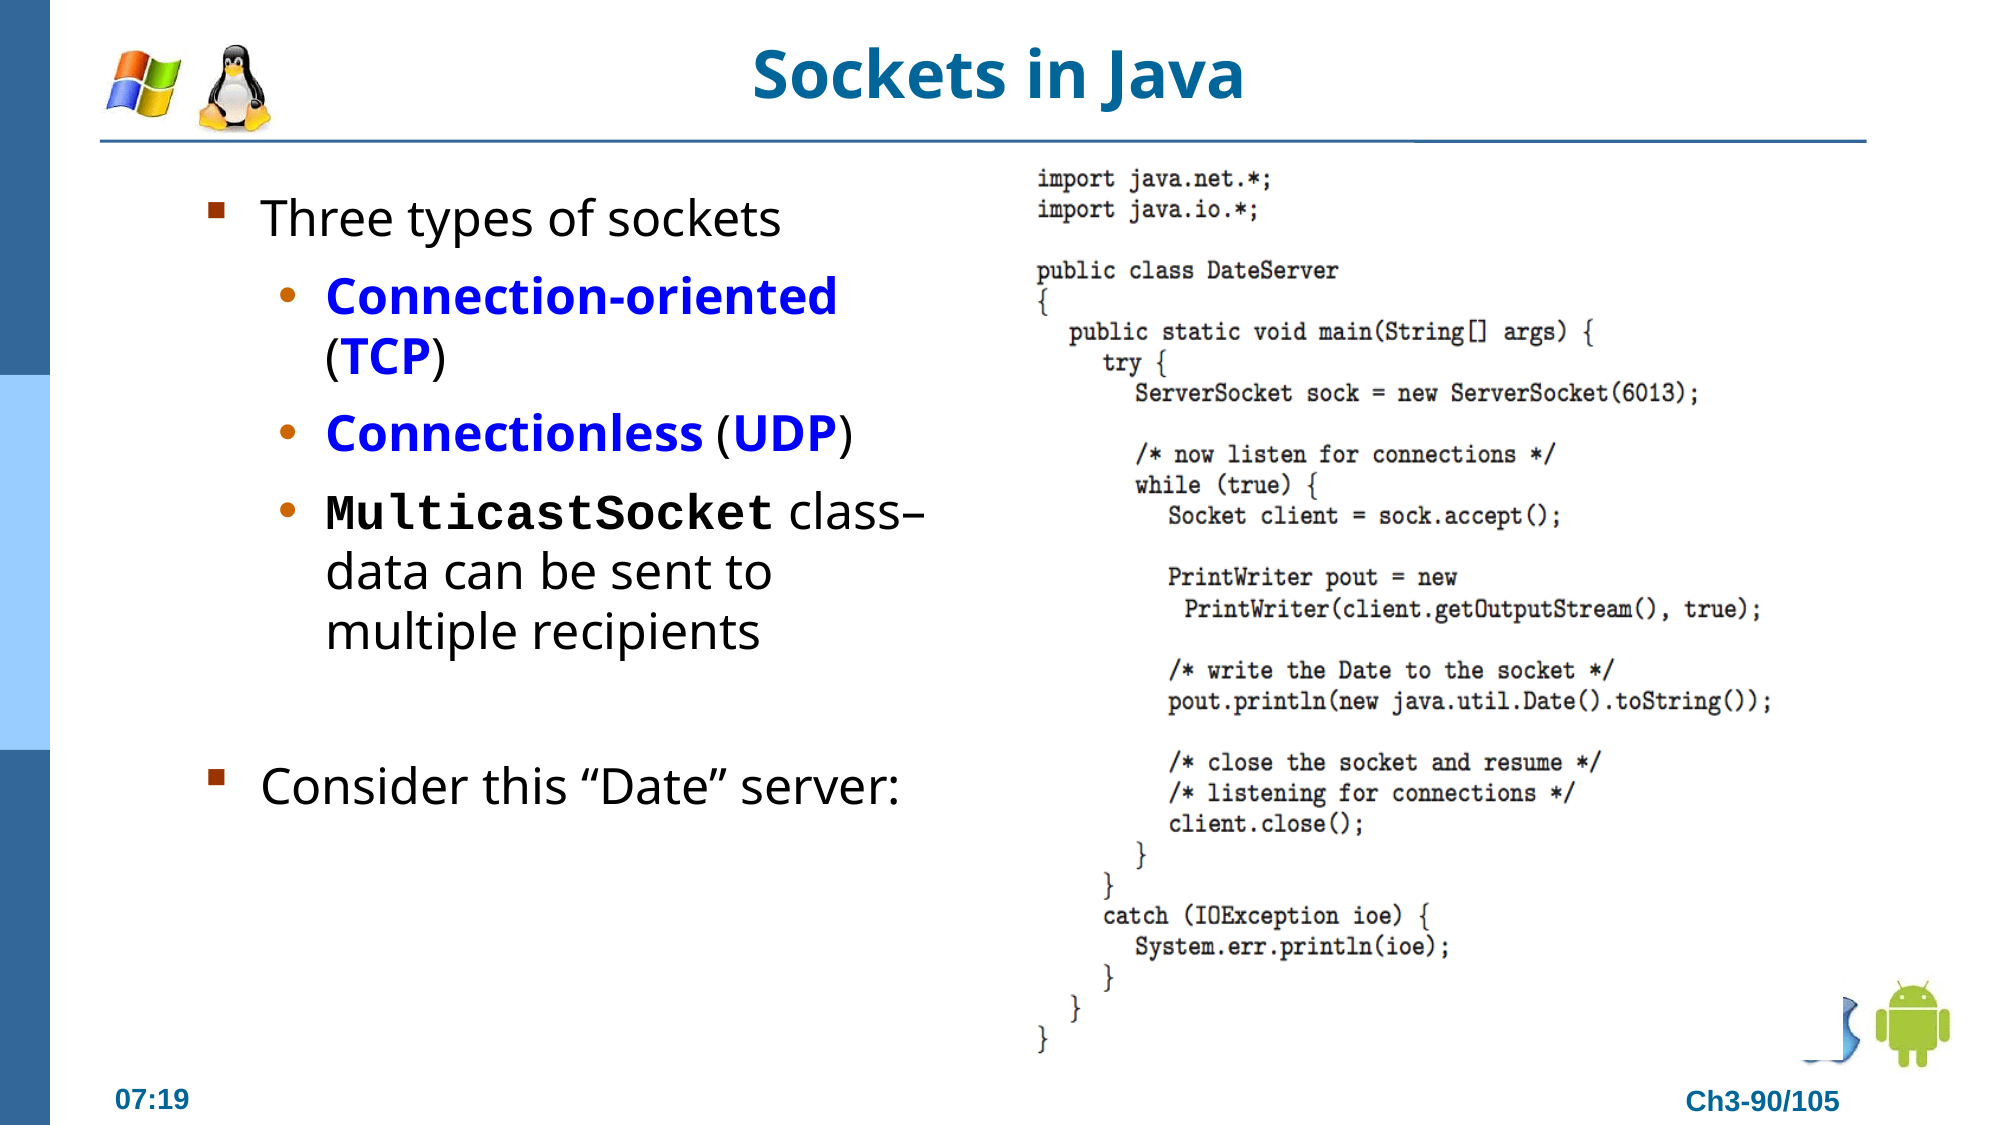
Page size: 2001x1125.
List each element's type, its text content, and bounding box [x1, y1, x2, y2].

list Three types of sockets Connection-oriented (TCP) Connectionless (UDP) MulticastSocket class– data can be sent to multiple recipients Consider this “Date” server: [188, 179, 958, 923]
title Sockets in Java [324, 24, 1675, 120]
picture [963, 156, 1959, 1074]
picture [99, 36, 285, 137]
